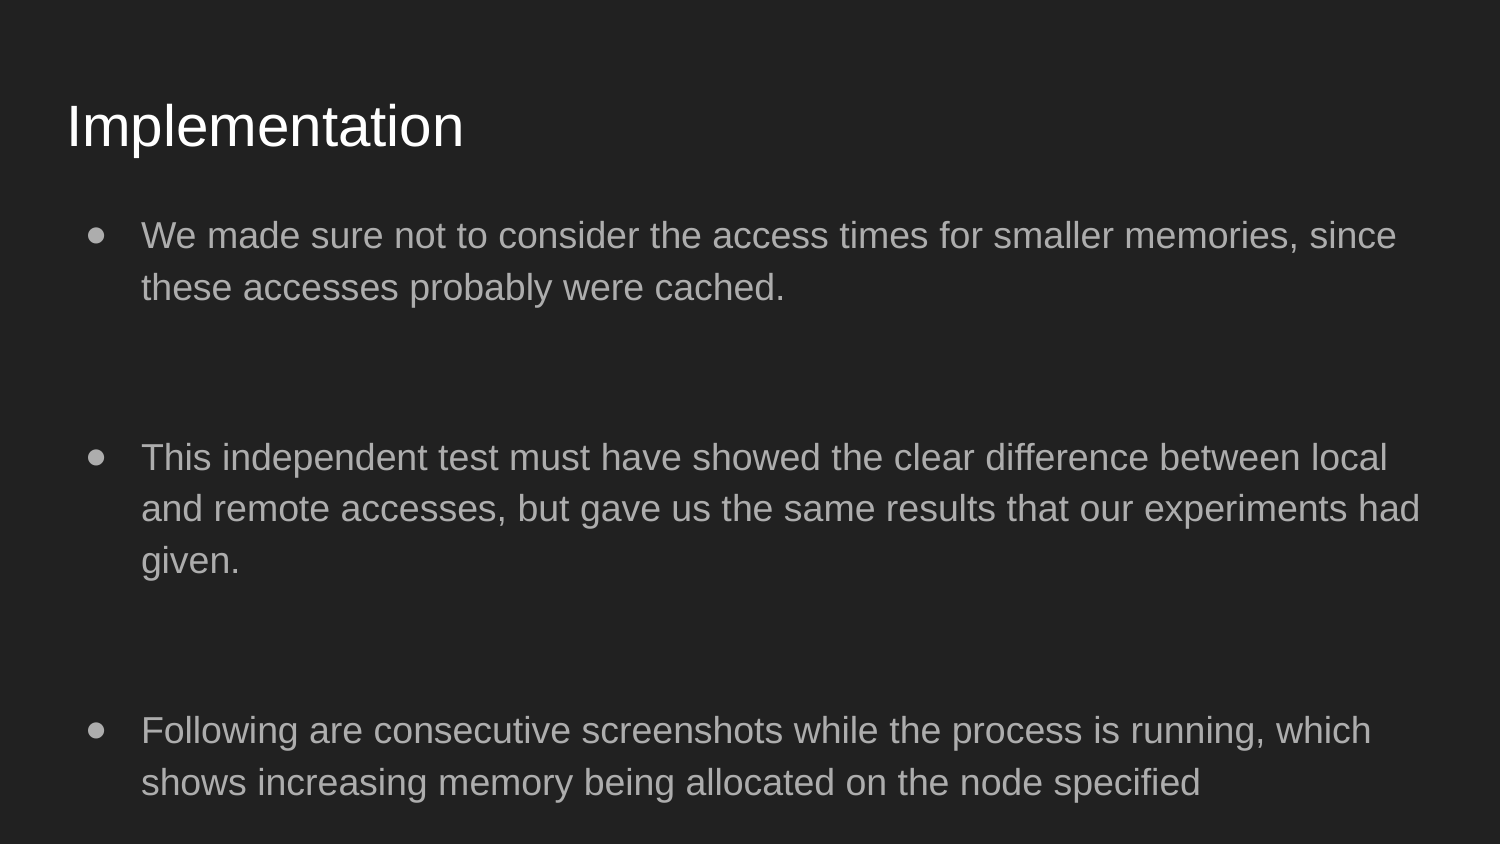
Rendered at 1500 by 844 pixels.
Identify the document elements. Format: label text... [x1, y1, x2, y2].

title Implementation [51, 72, 1449, 167]
list We made sure not to consider the access times for smaller memories, since these accesses probably were cached. This independent test must have showed the clear difference between local and remote accesses, but gave us the same results that our experiments had given. Following are consecutive screenshots while the process is running, which shows increasing memory being allocated on the node specified [51, 189, 1449, 823]
